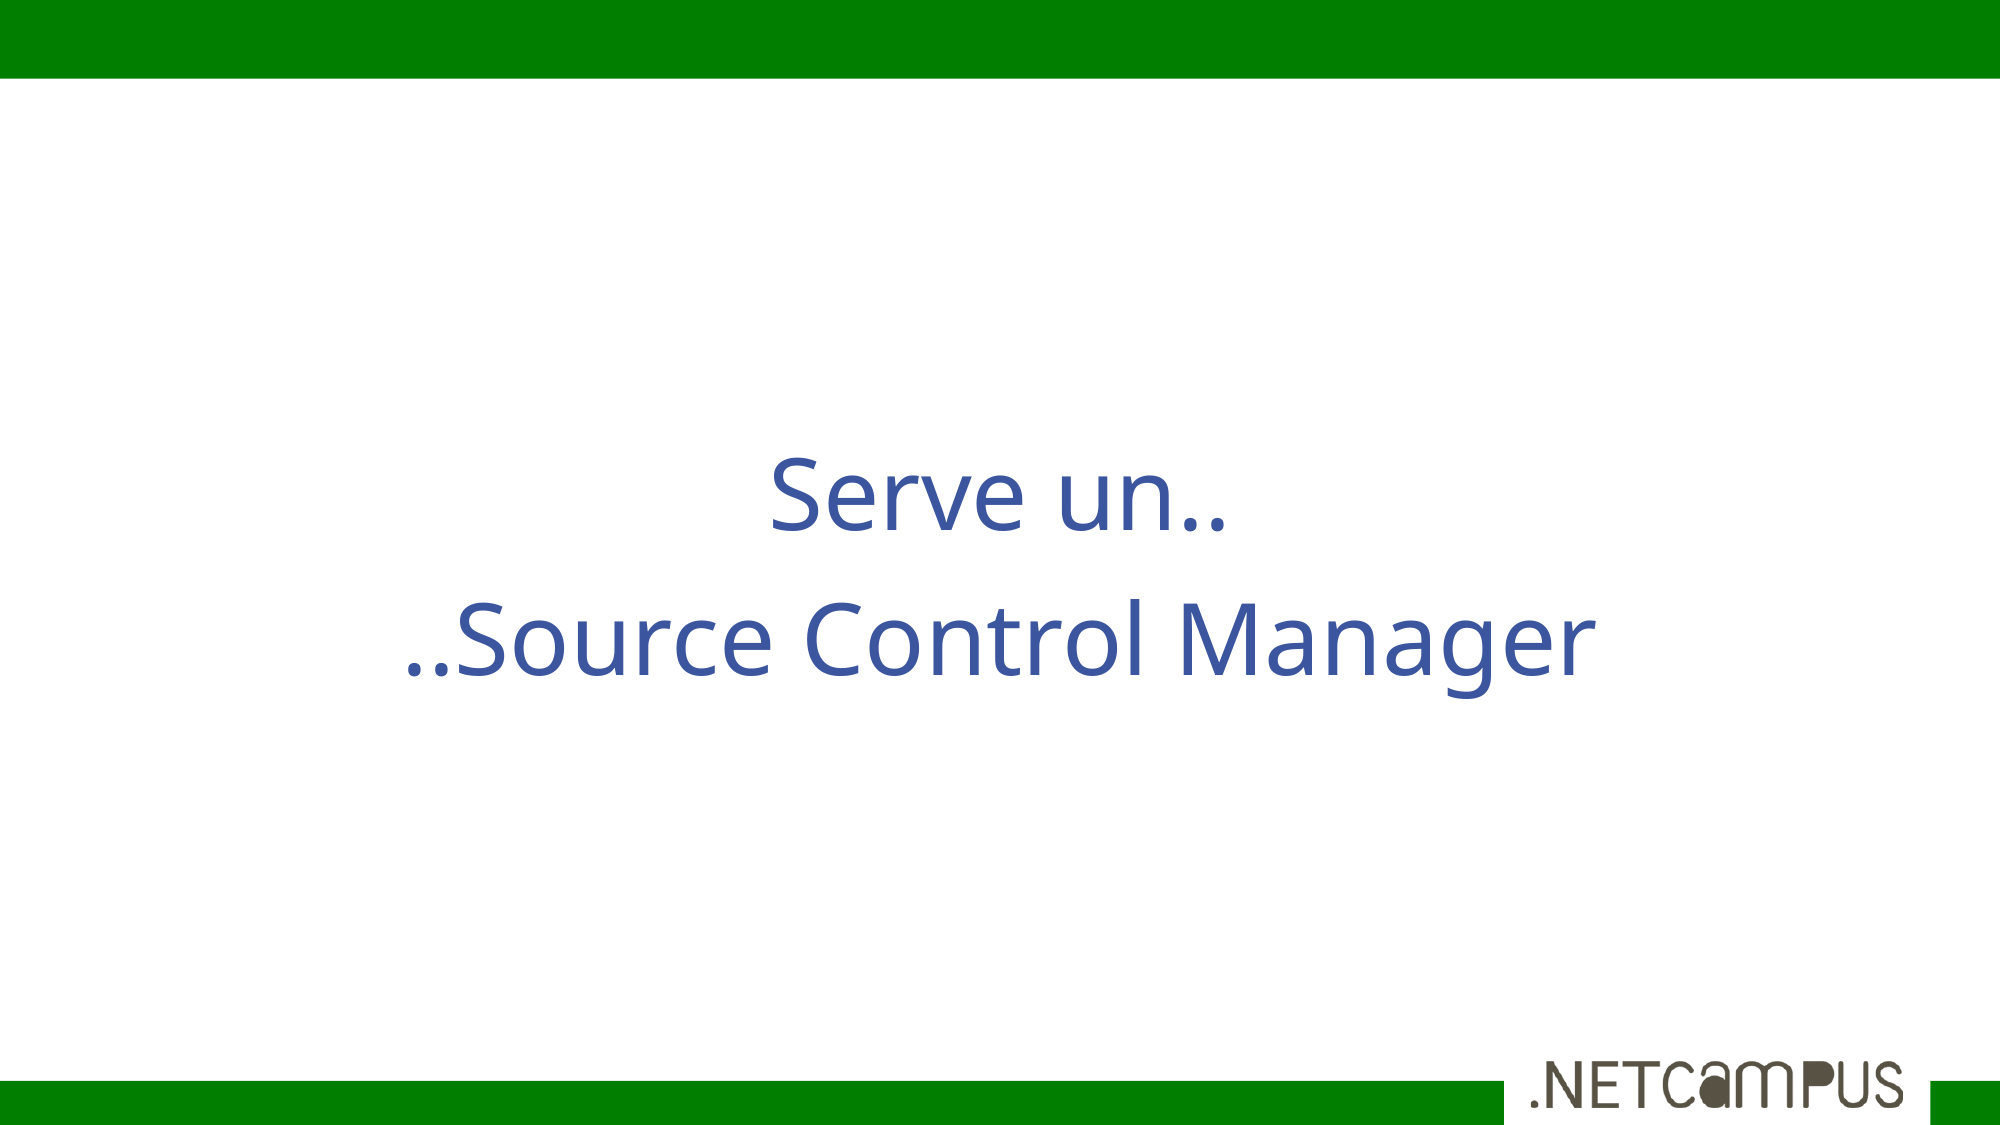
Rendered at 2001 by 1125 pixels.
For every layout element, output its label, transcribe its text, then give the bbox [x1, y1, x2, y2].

list Serve un.. ..Source Control Manager [189, 180, 1811, 945]
picture [1530, 1061, 1904, 1115]
